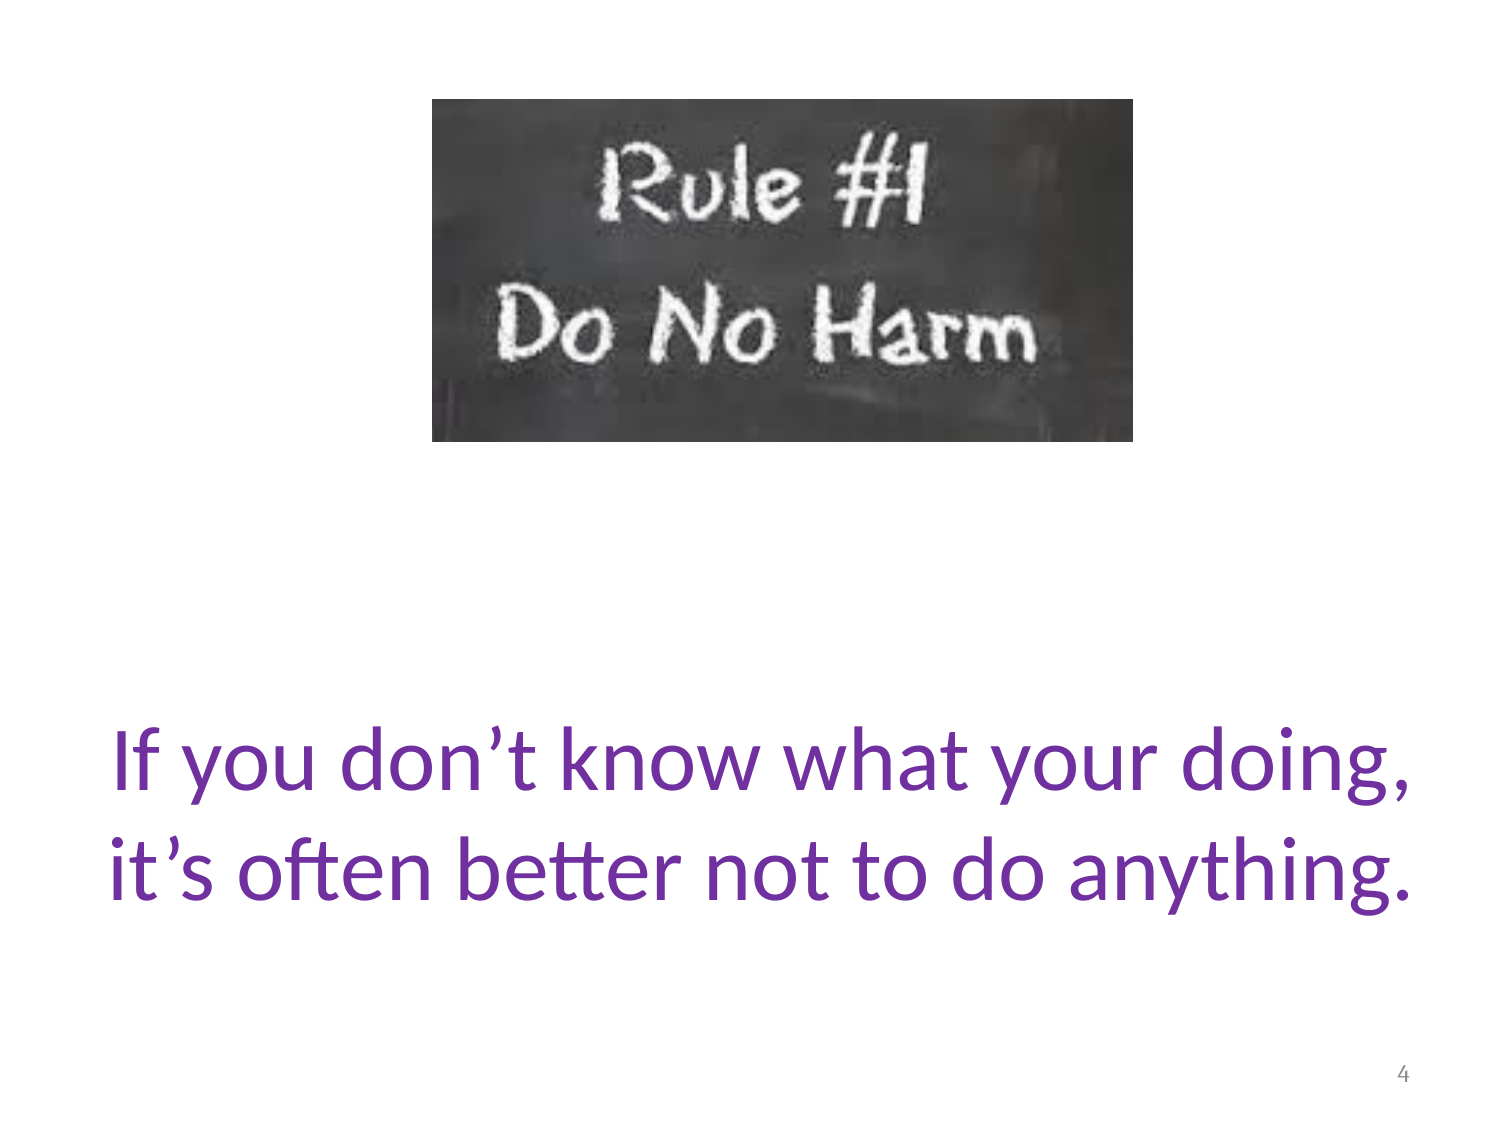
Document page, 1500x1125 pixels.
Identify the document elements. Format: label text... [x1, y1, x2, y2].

picture [432, 99, 1133, 442]
slide_number 4 [1074, 1042, 1425, 1103]
title If you don’t know what your doing, it’s often better not to do anything. [87, 624, 1438, 993]
